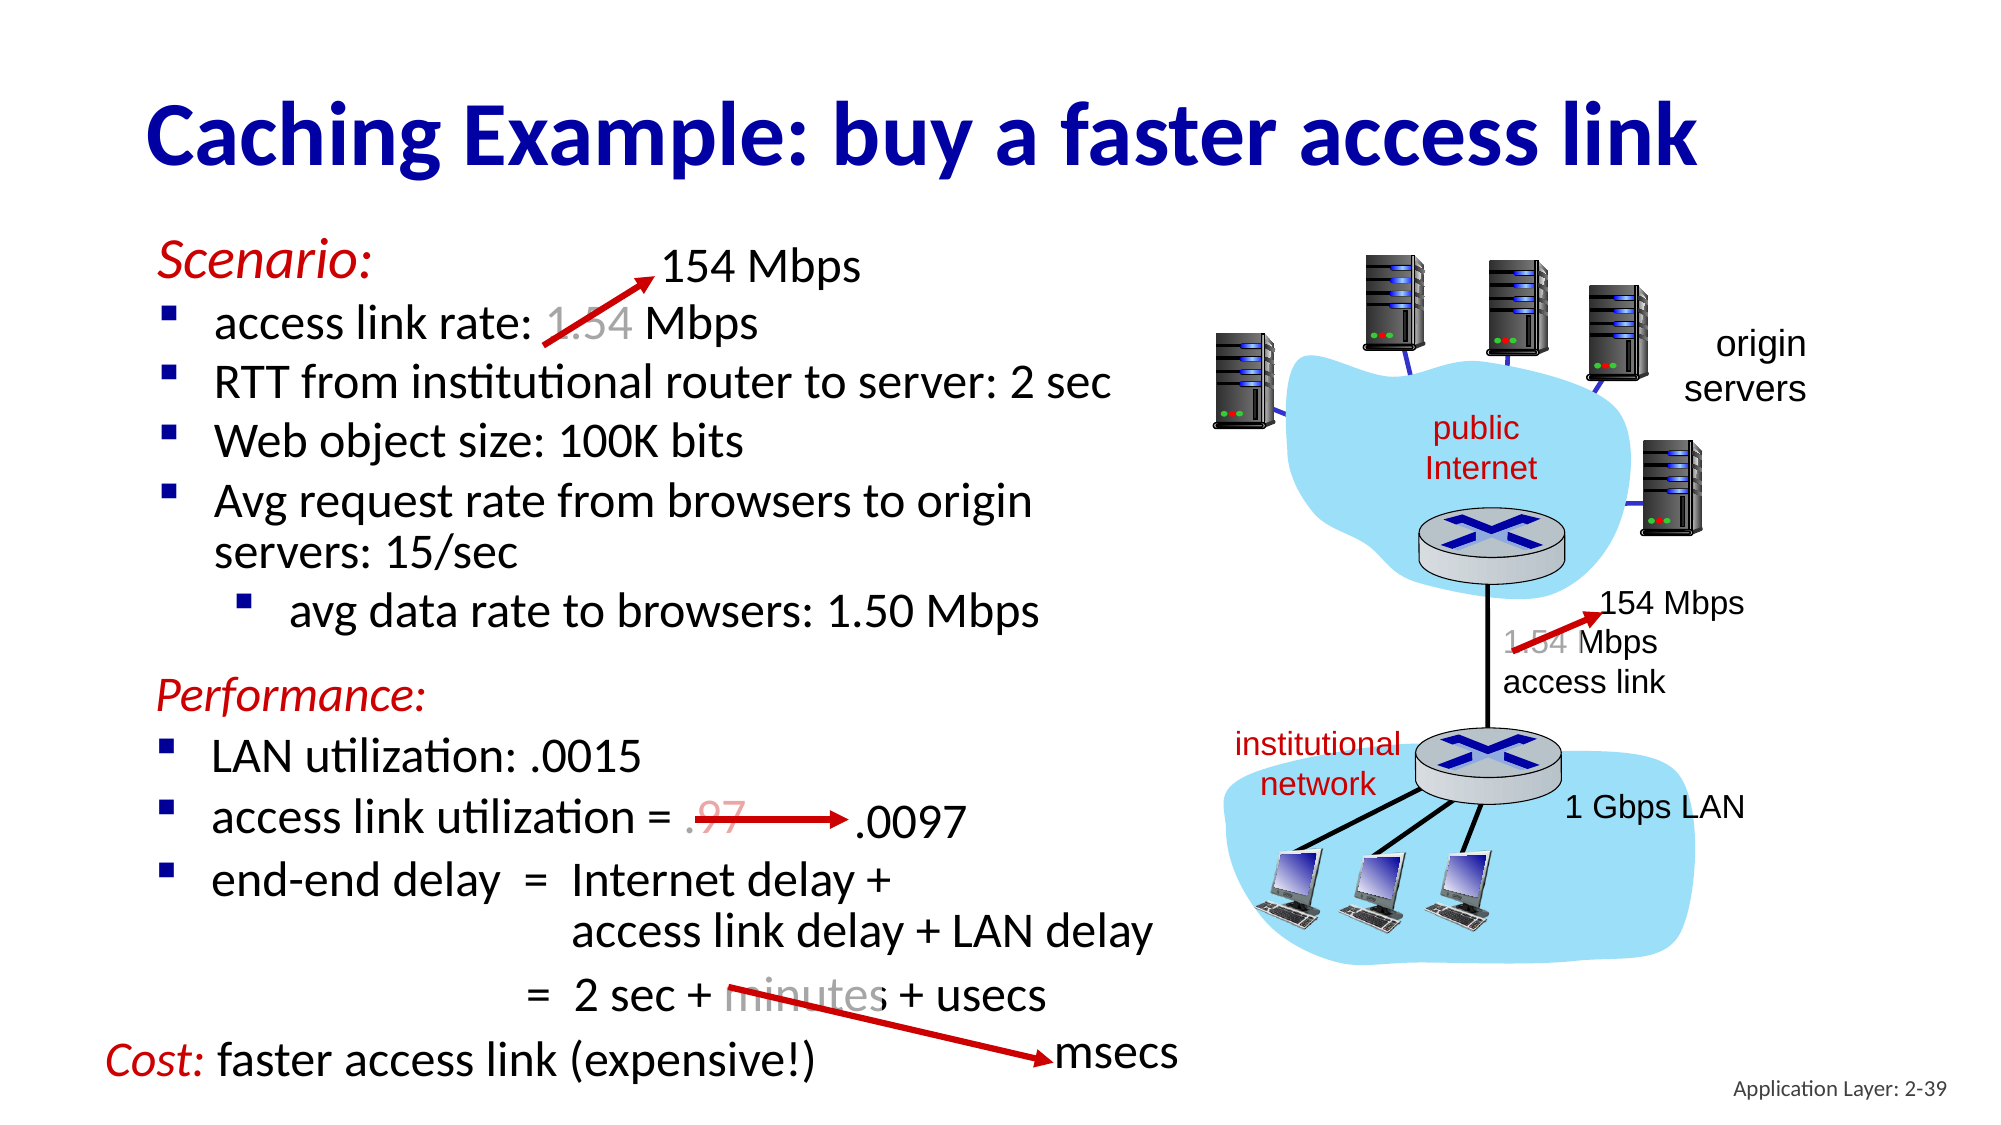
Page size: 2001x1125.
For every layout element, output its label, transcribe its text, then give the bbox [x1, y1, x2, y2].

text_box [723, 972, 1220, 1087]
text_box 1.54 Mbps access link [1488, 659, 1683, 708]
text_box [1237, 844, 1325, 936]
title Caching Example: buy a faster access link [131, 62, 1856, 209]
text_box [1223, 805, 1696, 966]
text_box 1 Gbps LAN [1549, 777, 1761, 832]
text_box [1562, 750, 1681, 777]
slide_number Application Layer: 2-39 [1512, 1056, 1963, 1117]
text_box institutional network [1219, 714, 1417, 810]
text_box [1321, 848, 1408, 940]
text_box Performance: LAN utilization: .0015 access link utilization = .97 end-end delay = Internet delay + access link delay + LAN delay = 2 sec + minutes + usecs [140, 663, 1184, 1018]
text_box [536, 224, 1845, 659]
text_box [675, 780, 1100, 857]
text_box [1415, 727, 1562, 805]
text_box Cost: faster access link (expensive!) [90, 1018, 945, 1094]
text_box Scenario: access link rate: 1.54 Mbps RTT from institutional router to server: 2 sec Web object size: 100K bits Avg request rate from browsers to origin servers: 15/sec avg data rate to browsers: 1.50 Mbps [142, 223, 1148, 637]
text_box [1407, 846, 1494, 938]
